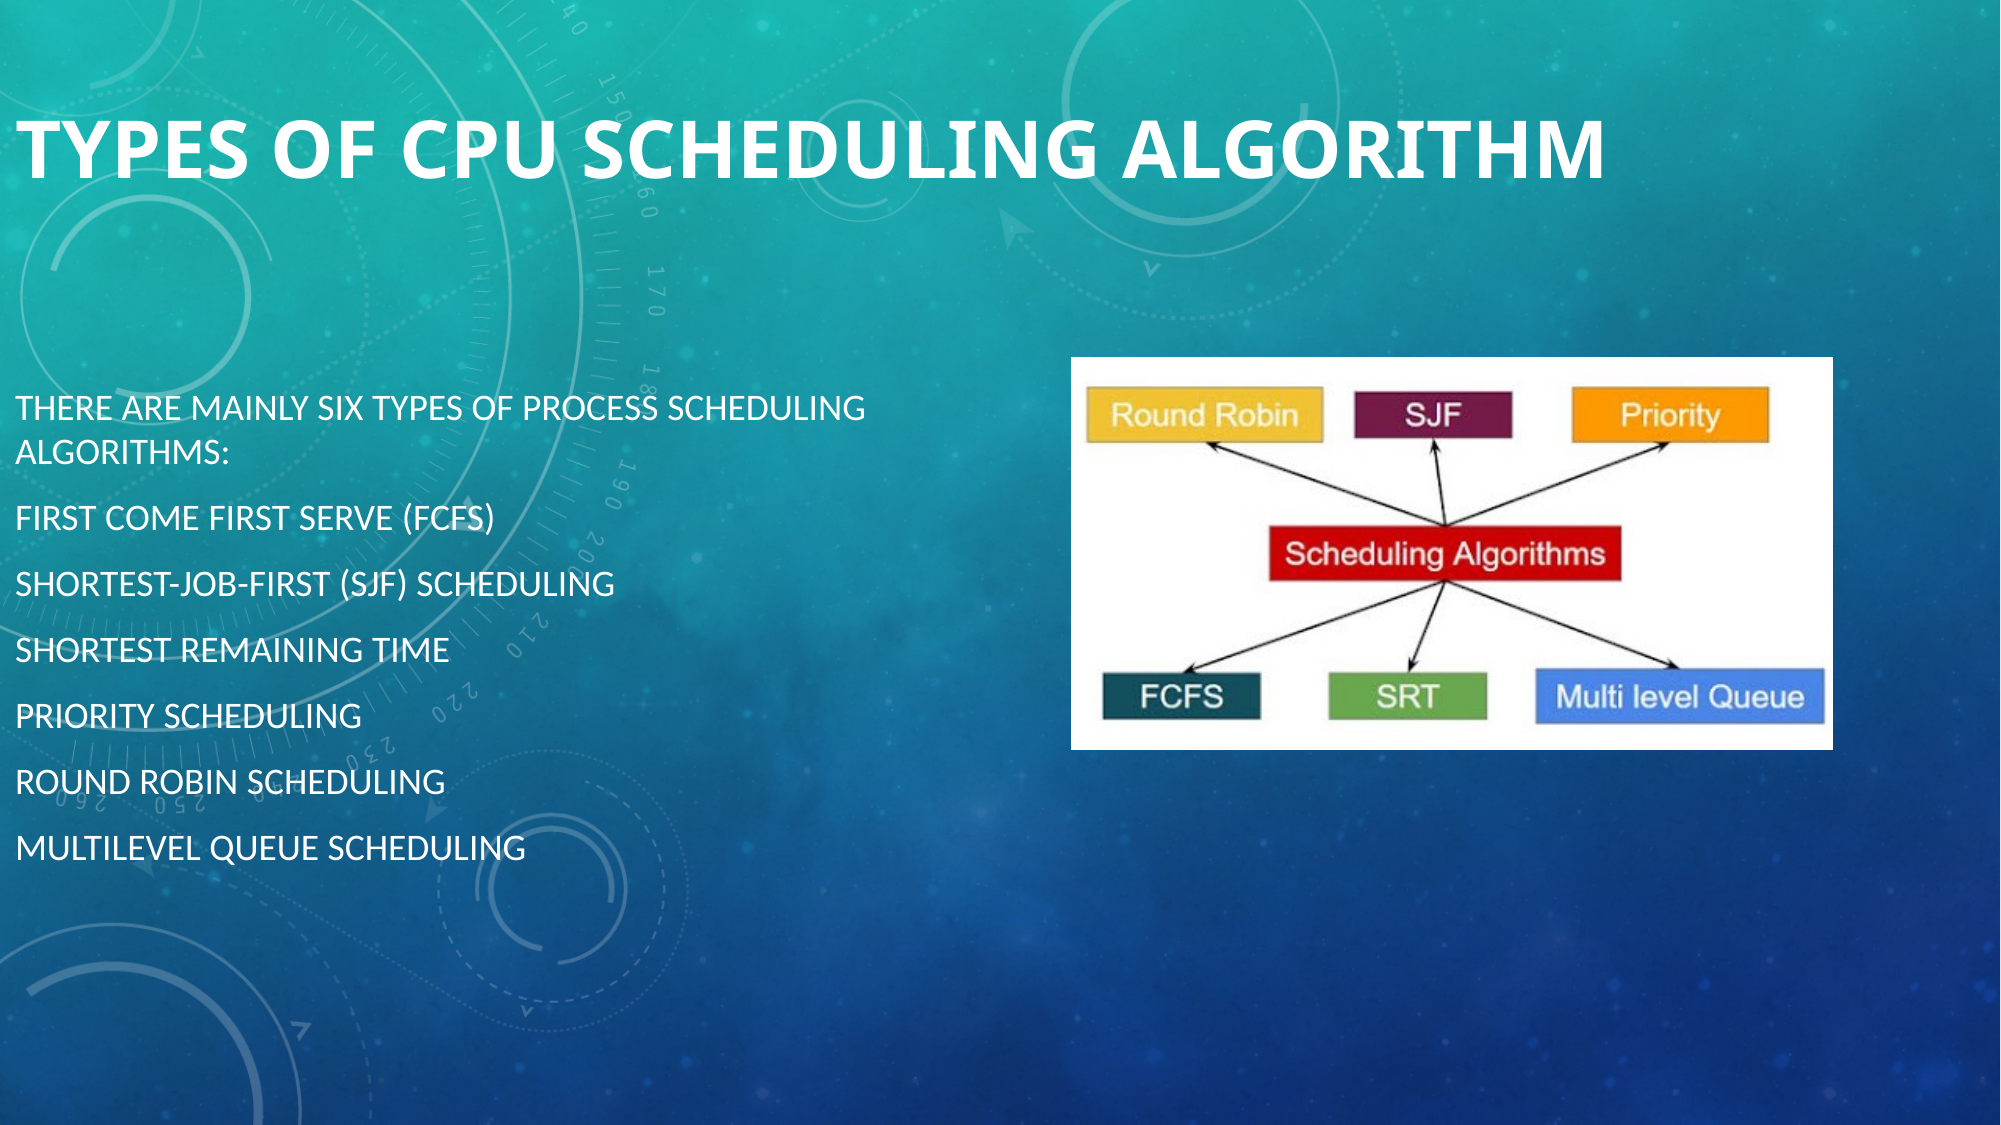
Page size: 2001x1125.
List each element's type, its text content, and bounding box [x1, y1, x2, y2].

title Types of CPU scheduling Algorithm [0, 0, 1631, 298]
subtitle There are mainly six types of process scheduling algorithms: First Come First Serve (FCFS) Shortest-Job-First (SJF) Scheduling Shortest Remaining Time Priority Scheduling Round Robin Scheduling Multilevel Queue Scheduling [0, 375, 883, 1125]
picture [0, 0, 2001, 1125]
